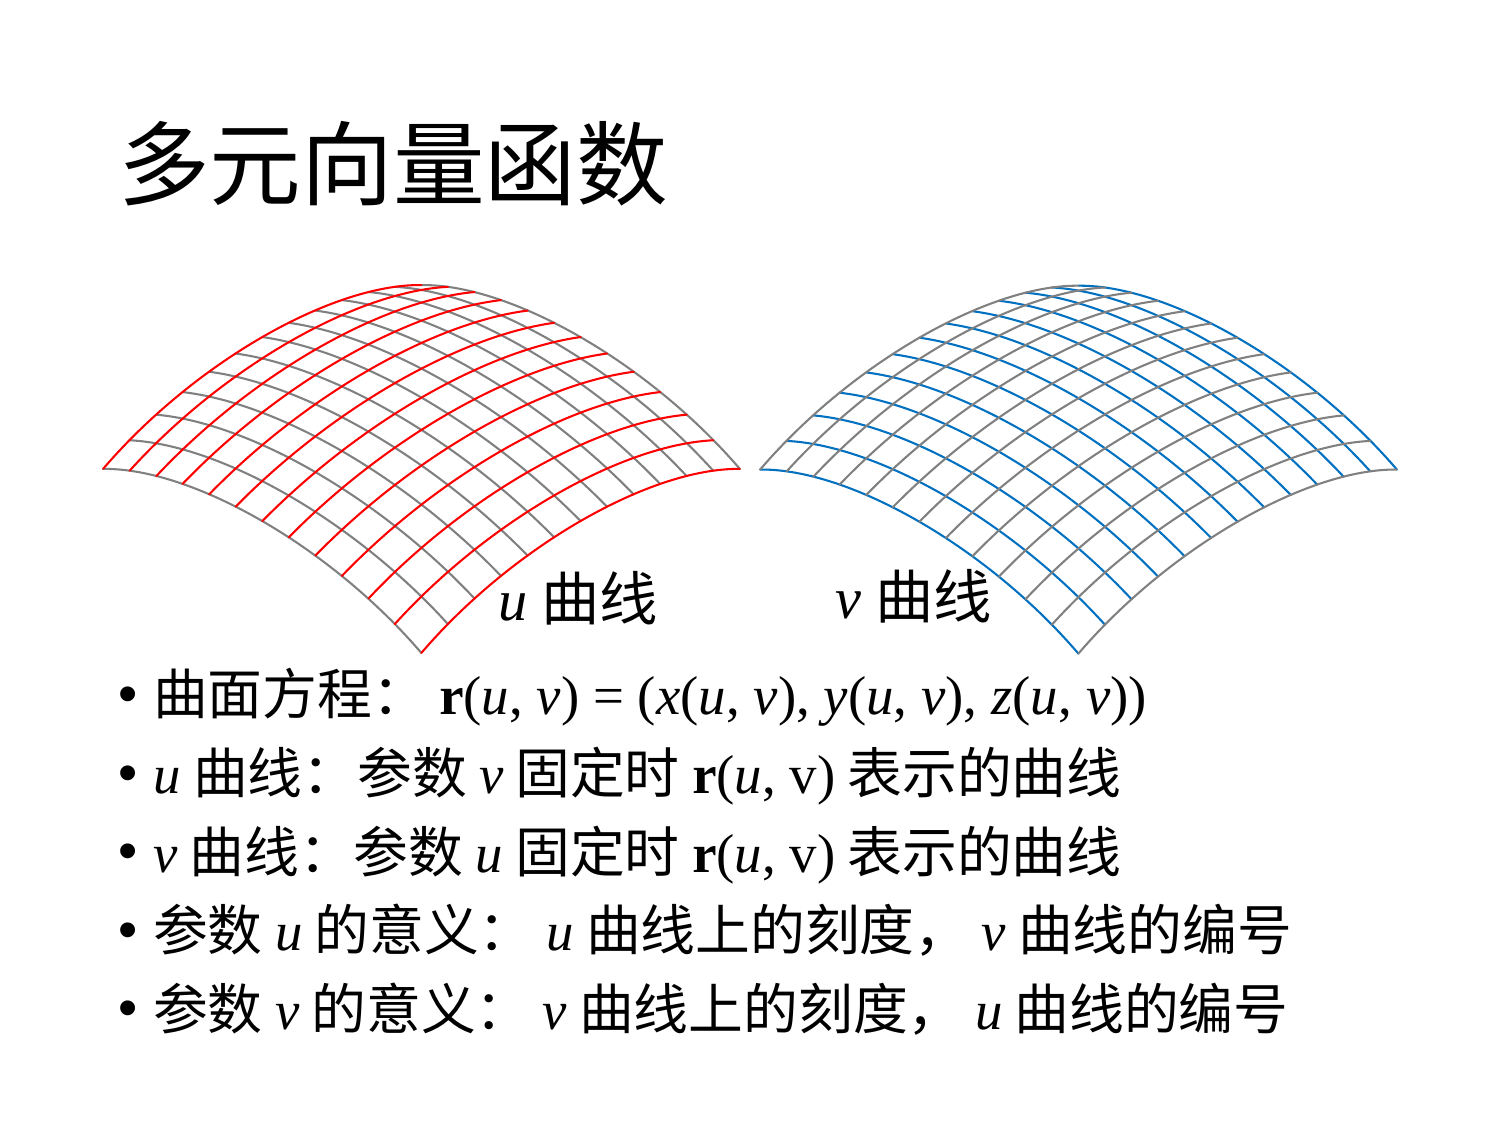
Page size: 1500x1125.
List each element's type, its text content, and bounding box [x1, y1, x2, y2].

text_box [103, 283, 740, 654]
title 多元向量函数 [103, 59, 1397, 278]
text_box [760, 284, 1397, 654]
list 曲面方程：r(u, v) = (x(u, v), y(u, v), z(u, v)) u曲线：参数v固定时r(u, v)表示的曲线 v曲线：参数u固定时r(u, v)表示的曲线 参数u的意义：u曲线上的刻度，v曲线的编号 参数v的意义：v曲线上的刻度，u曲线的编号 [103, 660, 1397, 1053]
